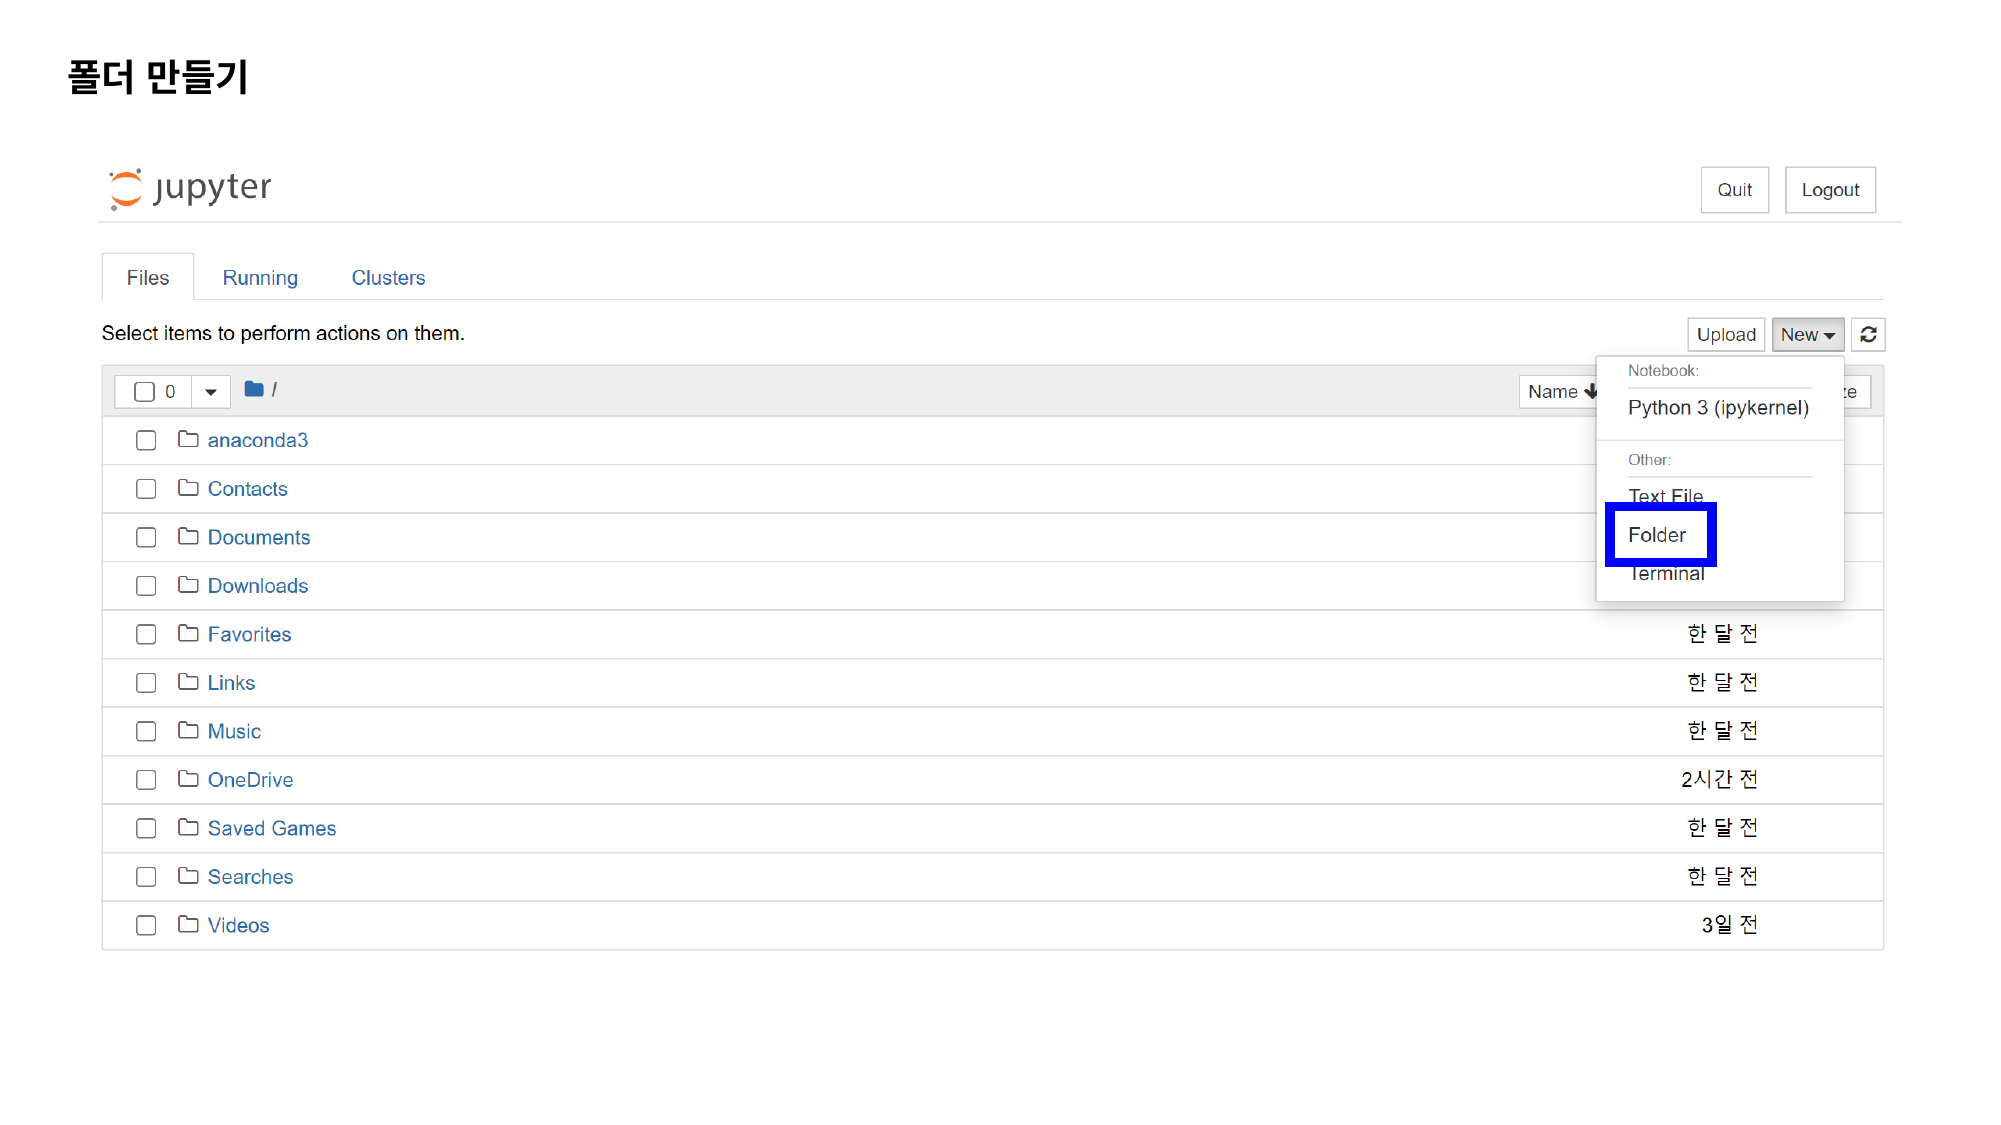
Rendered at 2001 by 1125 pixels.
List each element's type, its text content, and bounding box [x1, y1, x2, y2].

text_box 폴더 만들기 [52, 46, 266, 106]
picture [98, 163, 1902, 961]
